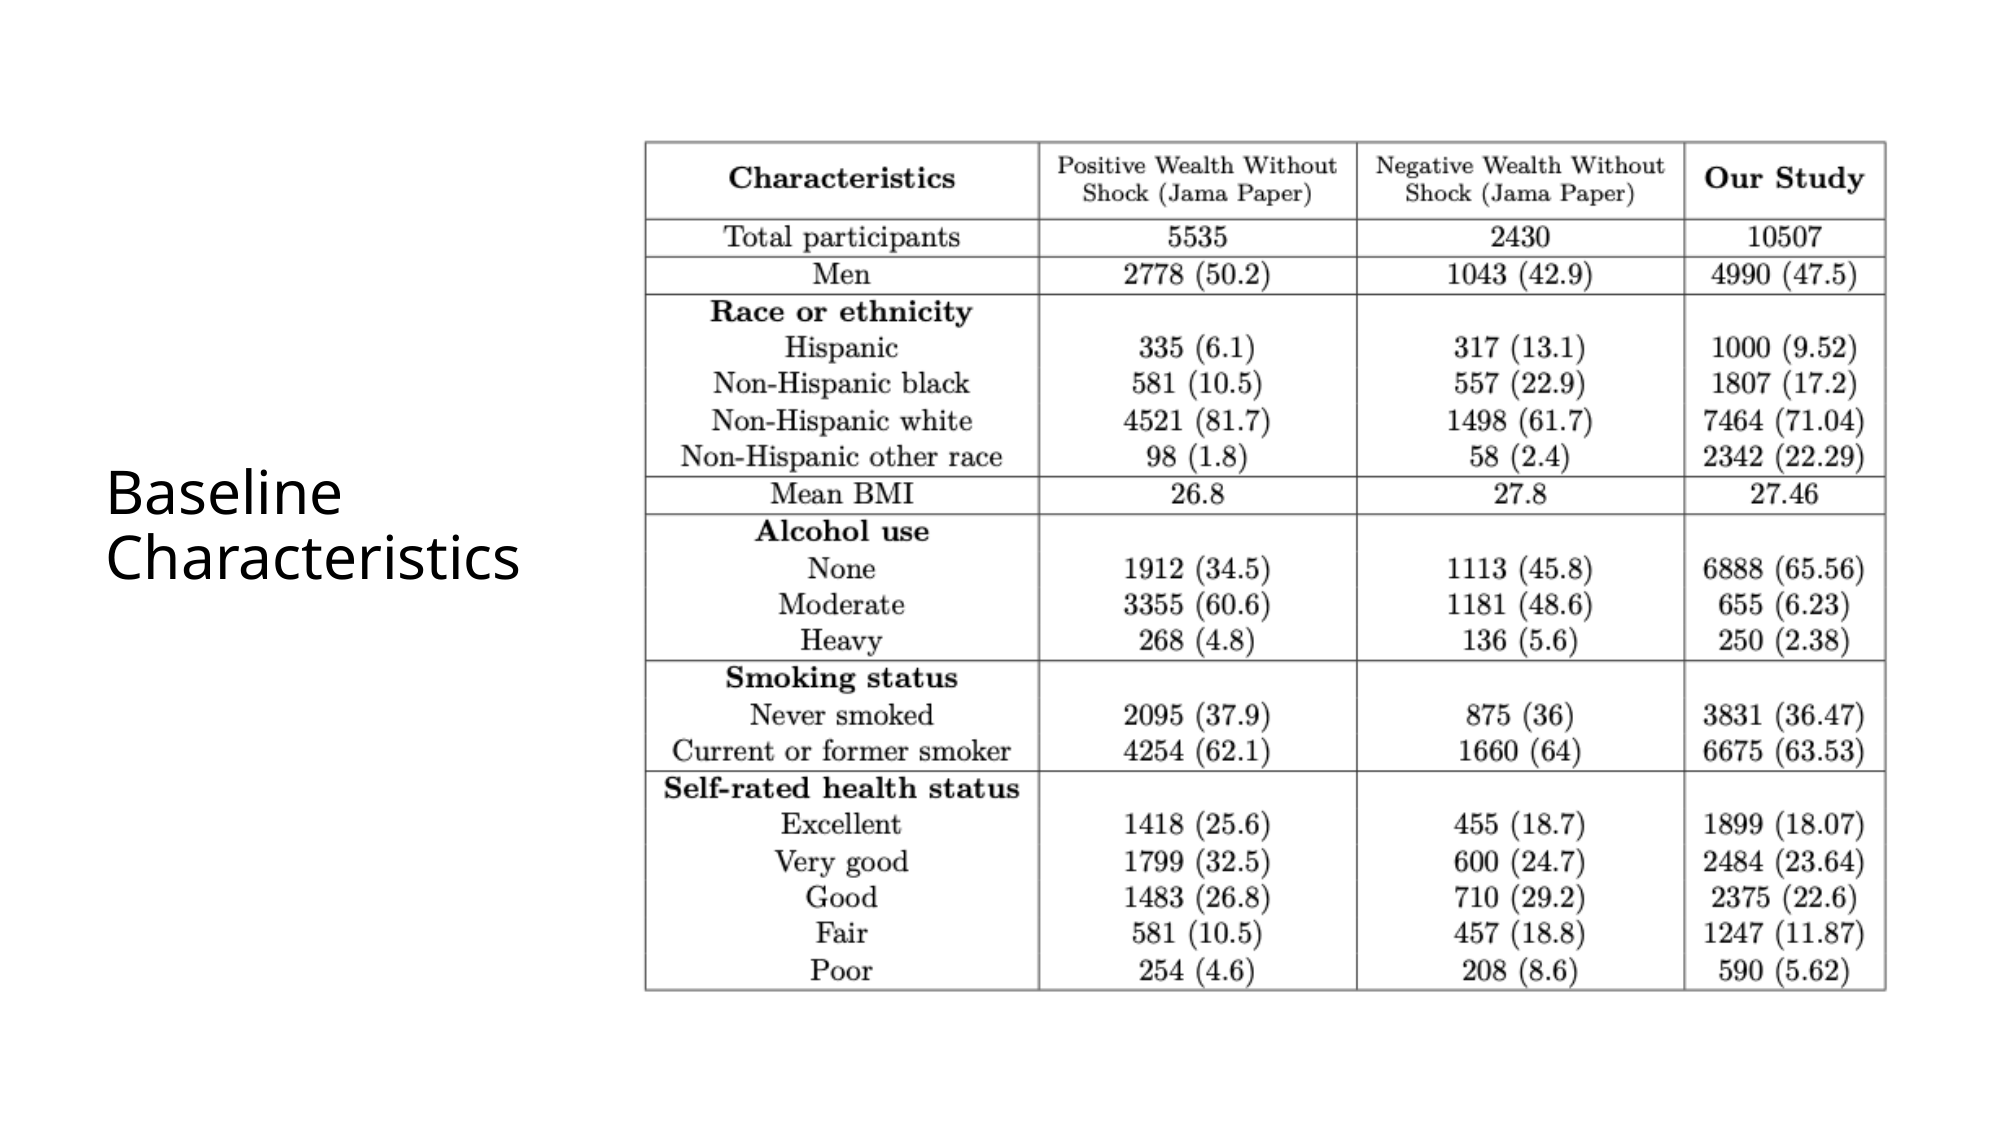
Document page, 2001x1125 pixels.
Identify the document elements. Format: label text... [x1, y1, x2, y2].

picture [623, 128, 1905, 1013]
title Baseline Characteristics [90, 453, 623, 674]
